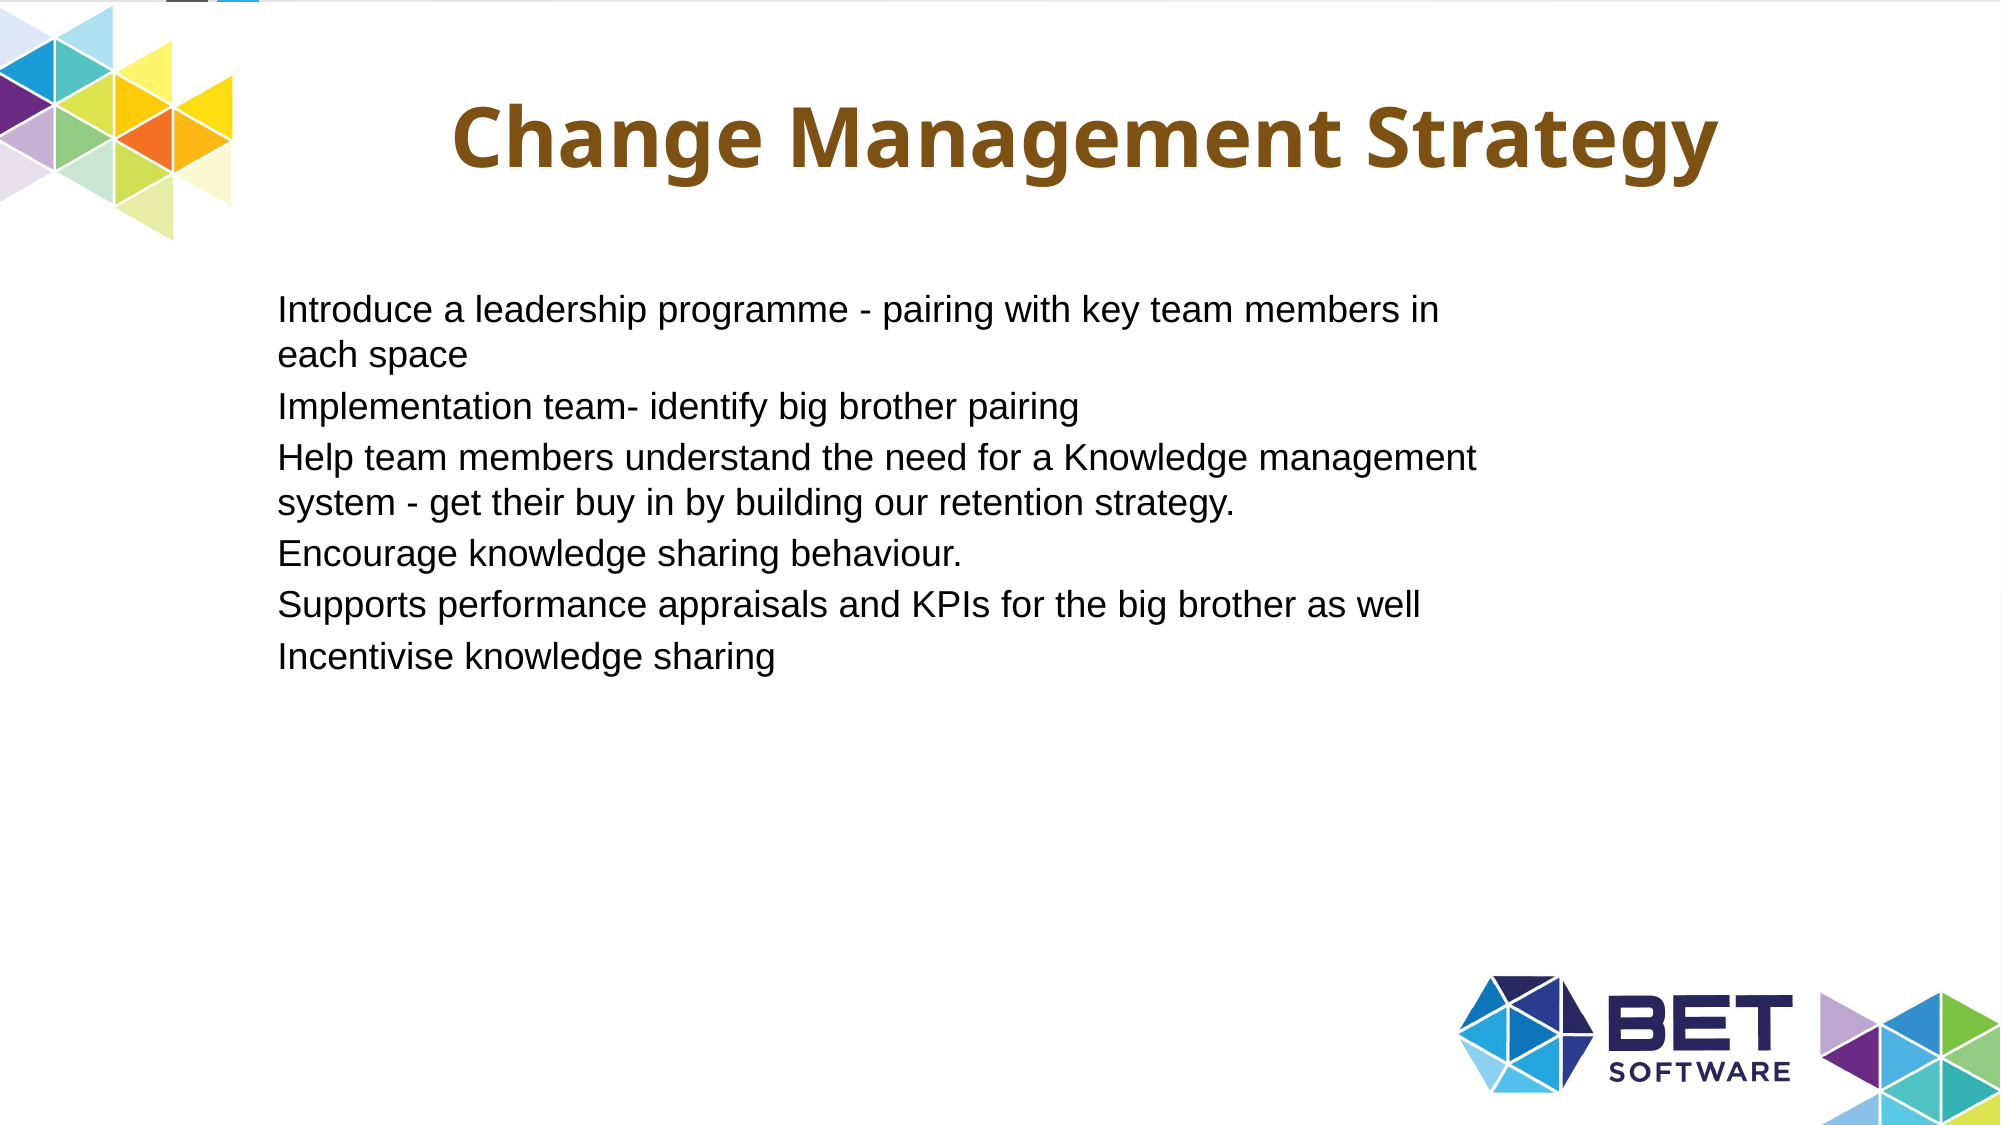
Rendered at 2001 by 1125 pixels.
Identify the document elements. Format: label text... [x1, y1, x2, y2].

title Change Management Strategy [262, 59, 1908, 209]
text_box Introduce a leadership programme - pairing with key team members in each space Implementation team- identify big brother pairing Help team members understand the need for a Knowledge management system - get their buy in by building our retention strategy. Encourage knowledge sharing behaviour. Supports performance appraisals and KPIs for the big brother as well Incentivise knowledge sharing [262, 278, 1500, 685]
picture [0, 2, 2000, 1125]
